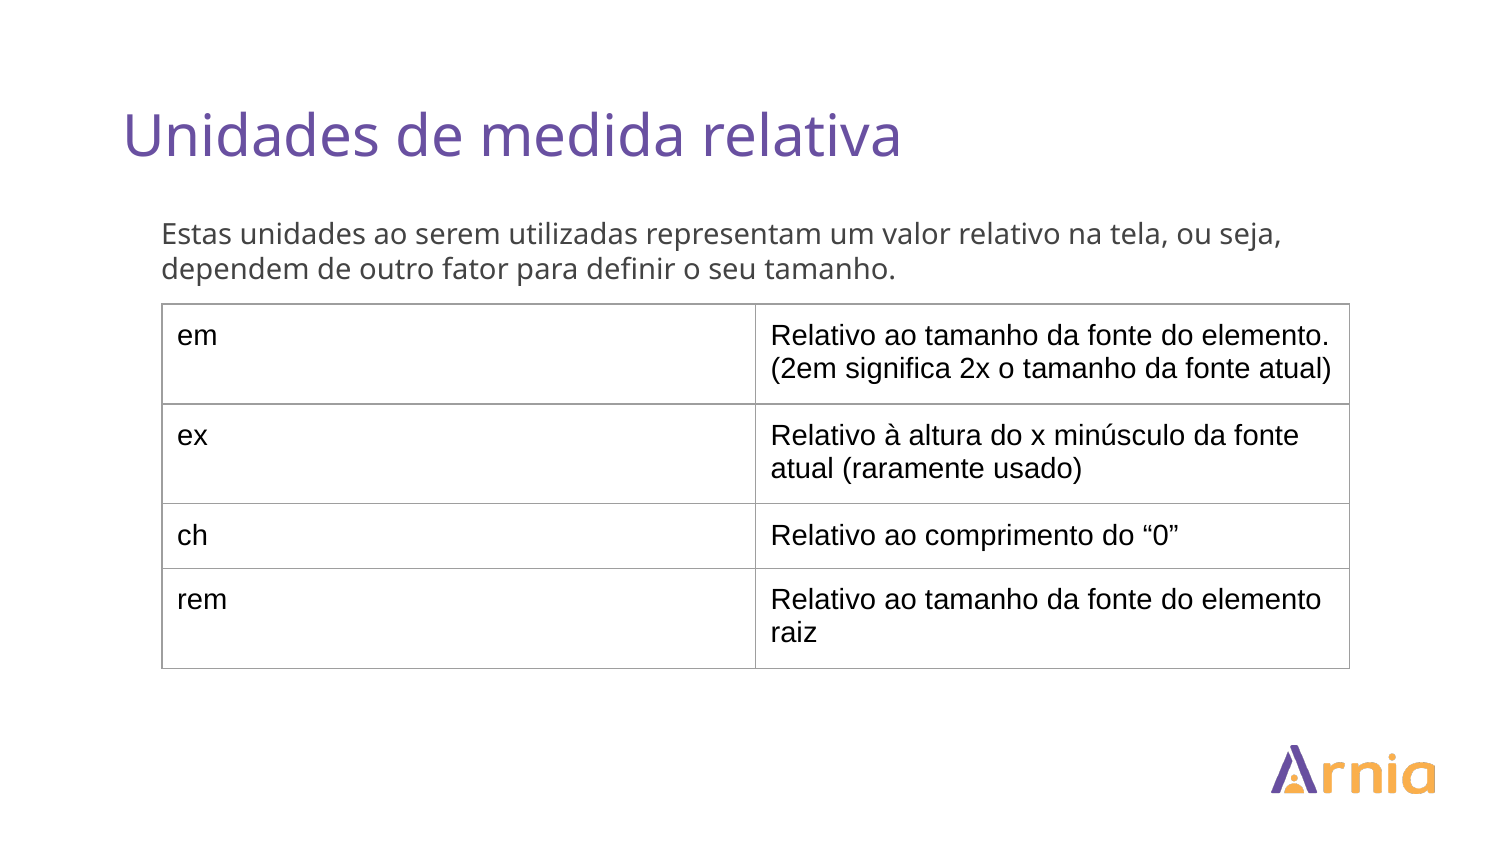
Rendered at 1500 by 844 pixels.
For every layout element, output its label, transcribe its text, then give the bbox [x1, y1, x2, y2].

table_header Relativo ao tamanho da fonte do elemento. (2em significa 2x o tamanho da fonte atual) [756, 305, 1349, 403]
table_cell ch [163, 504, 755, 568]
text_box Unidades de medida relativa [107, 83, 1272, 184]
table_cell Relativo ao comprimento do “0” [756, 504, 1349, 568]
text_box Estas unidades ao serem utilizadas representam um valor relativo na tela, ou seja, dependem de outro fator para definir o seu tamanho. [71, 200, 1388, 336]
table_cell Relativo à altura do x minúsculo da fonte atual (raramente usado) [756, 405, 1349, 503]
table_cell rem [163, 569, 755, 668]
table_cell Relativo ao tamanho da fonte do elemento raiz [756, 569, 1349, 668]
picture [1271, 745, 1435, 794]
table_header em [163, 305, 755, 403]
table_cell ex [163, 405, 755, 503]
